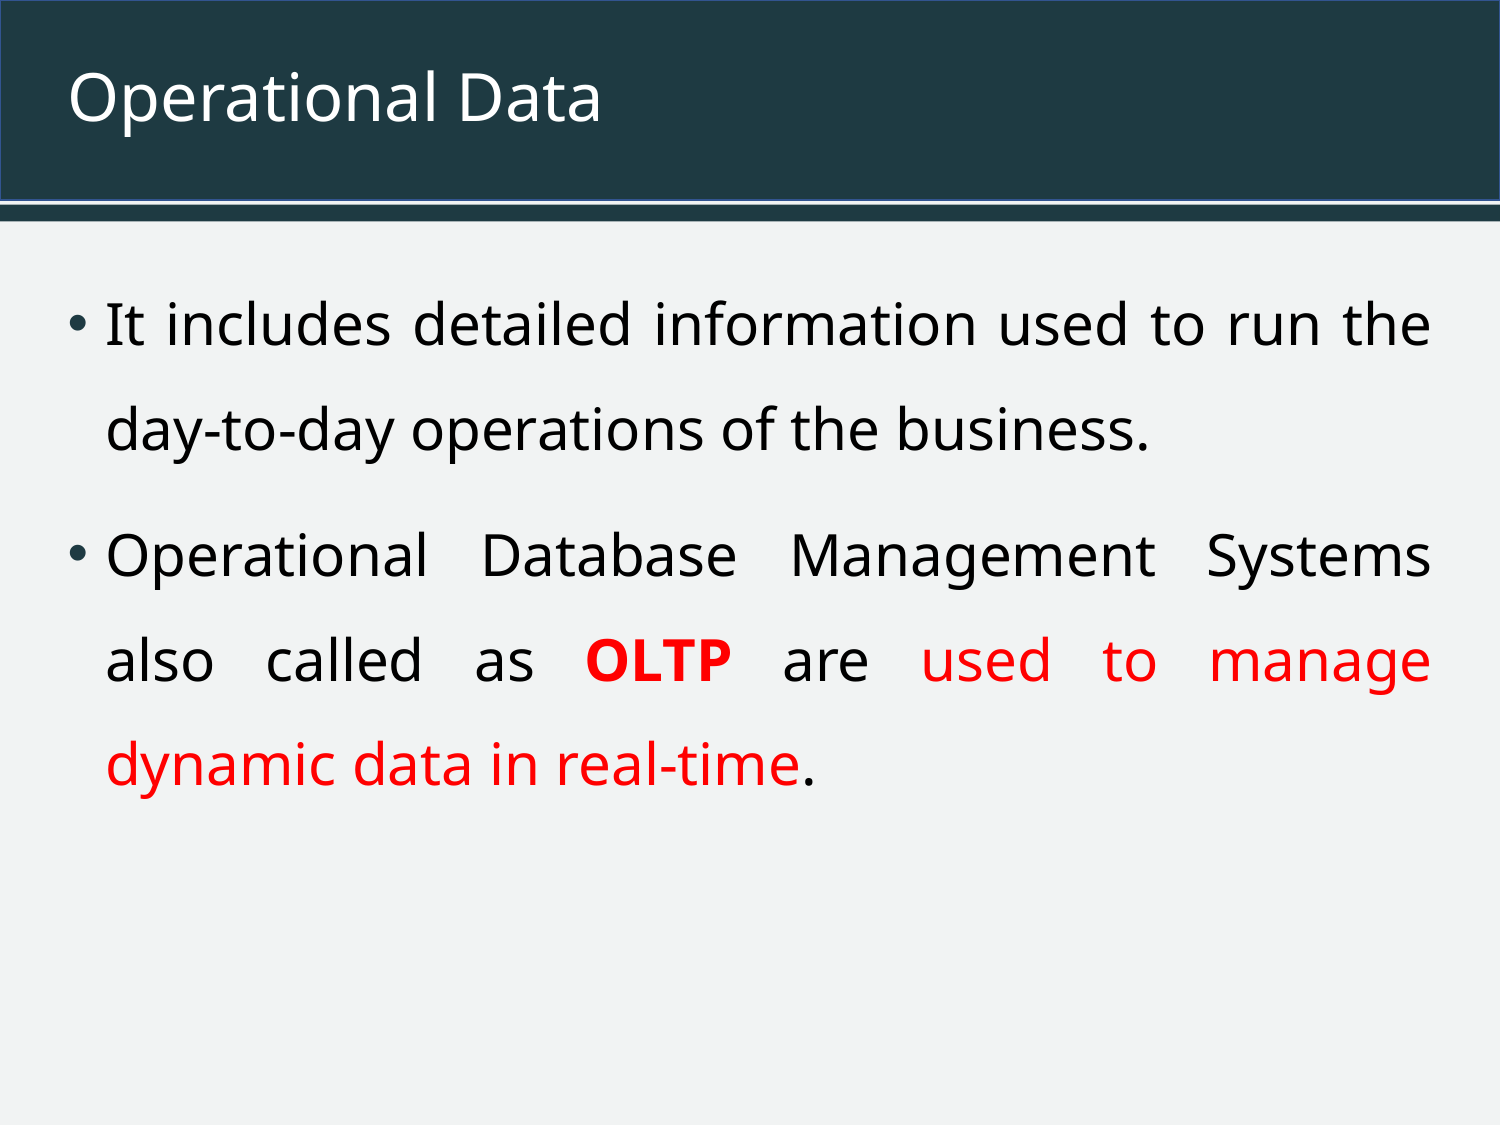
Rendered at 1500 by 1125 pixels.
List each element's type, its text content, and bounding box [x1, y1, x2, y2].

list It includes detailed information used to run the day-to-day operations of the business. Operational Database Management Systems also called as OLTP are used to manage dynamic data in real-time. [52, 245, 1448, 1096]
title Operational Data [52, 0, 1500, 200]
